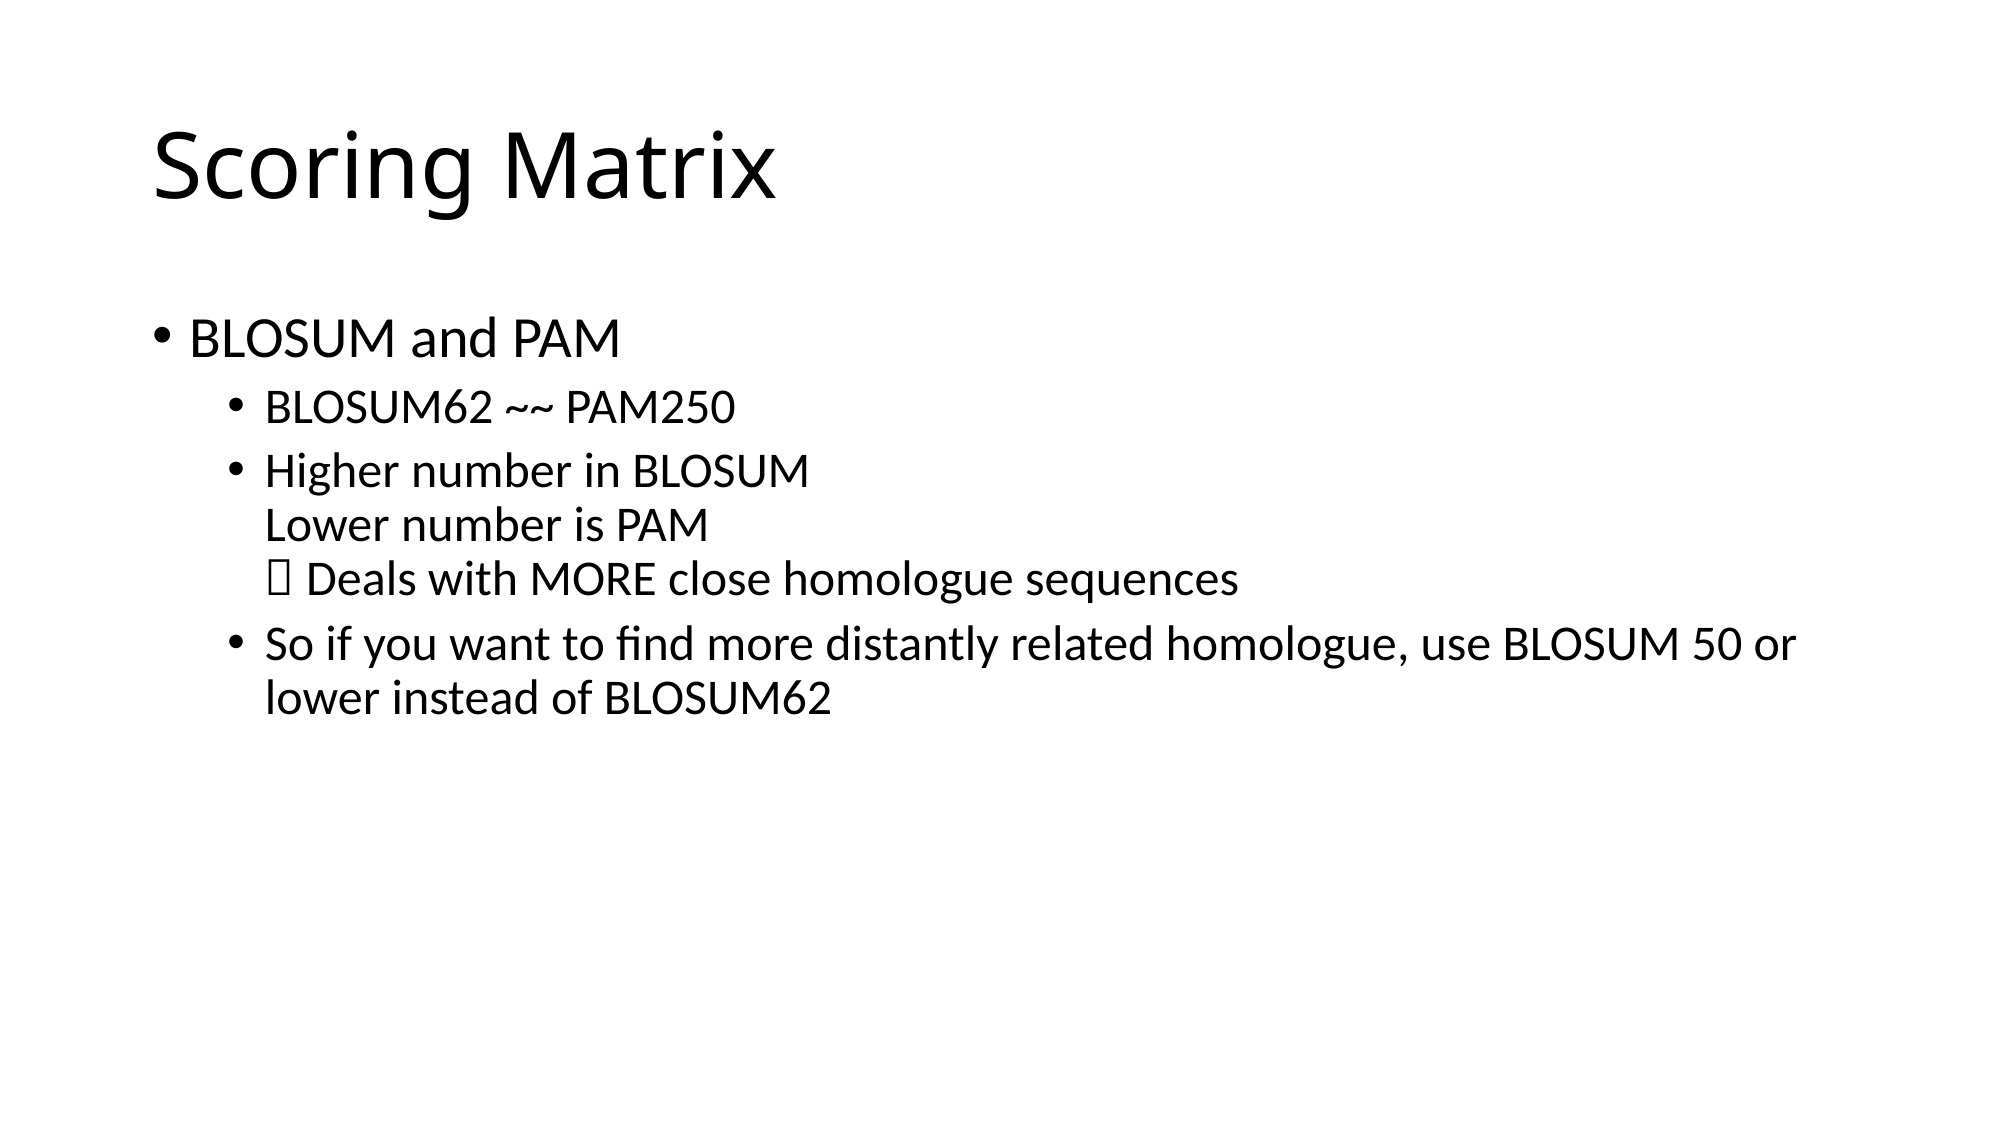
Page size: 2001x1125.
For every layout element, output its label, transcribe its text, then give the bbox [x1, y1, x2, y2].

title Scoring Matrix [137, 59, 1863, 278]
list BLOSUM and PAM BLOSUM62 ~~ PAM250 Higher number in BLOSUM Lower number is PAM  Deals with MORE close homologue sequences So if you want to find more distantly related homologue, use BLOSUM 50 or lower instead of BLOSUM62 [137, 299, 1863, 1014]
